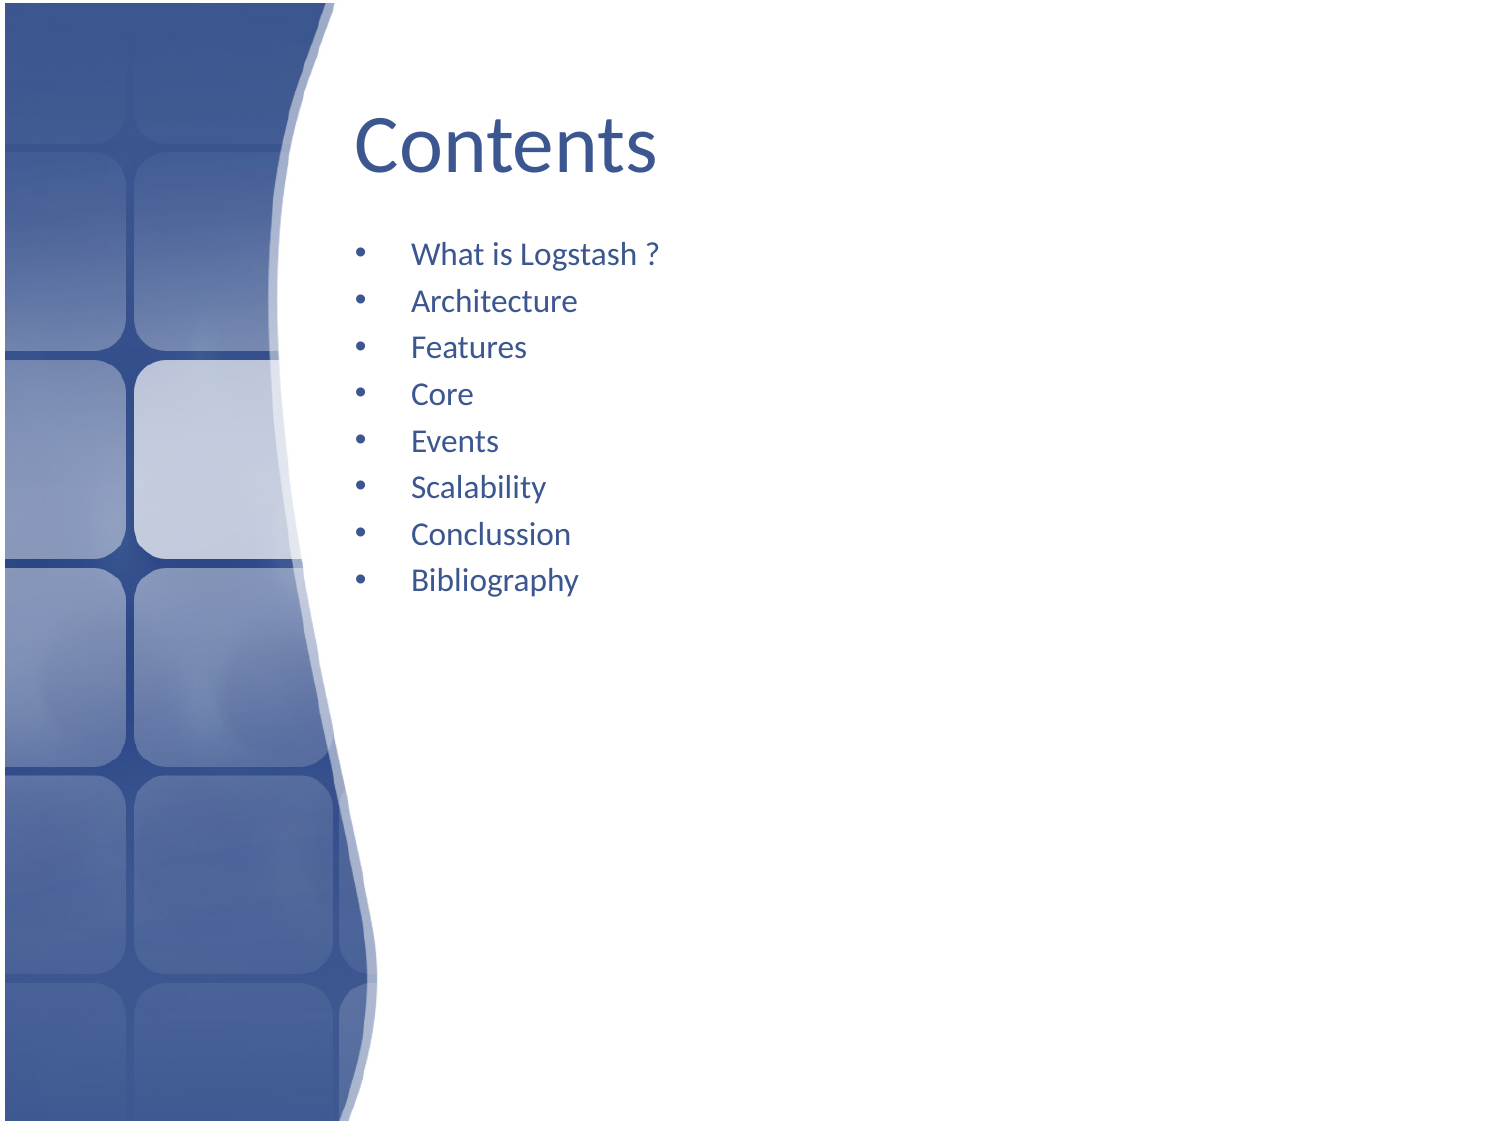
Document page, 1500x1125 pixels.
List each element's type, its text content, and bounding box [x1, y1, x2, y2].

picture [0, 0, 1500, 1125]
list What is Logstash ? Architecture Features Core Events Scalability Conclussion Bibliography [339, 224, 1426, 1051]
title Contents [339, 44, 1426, 224]
